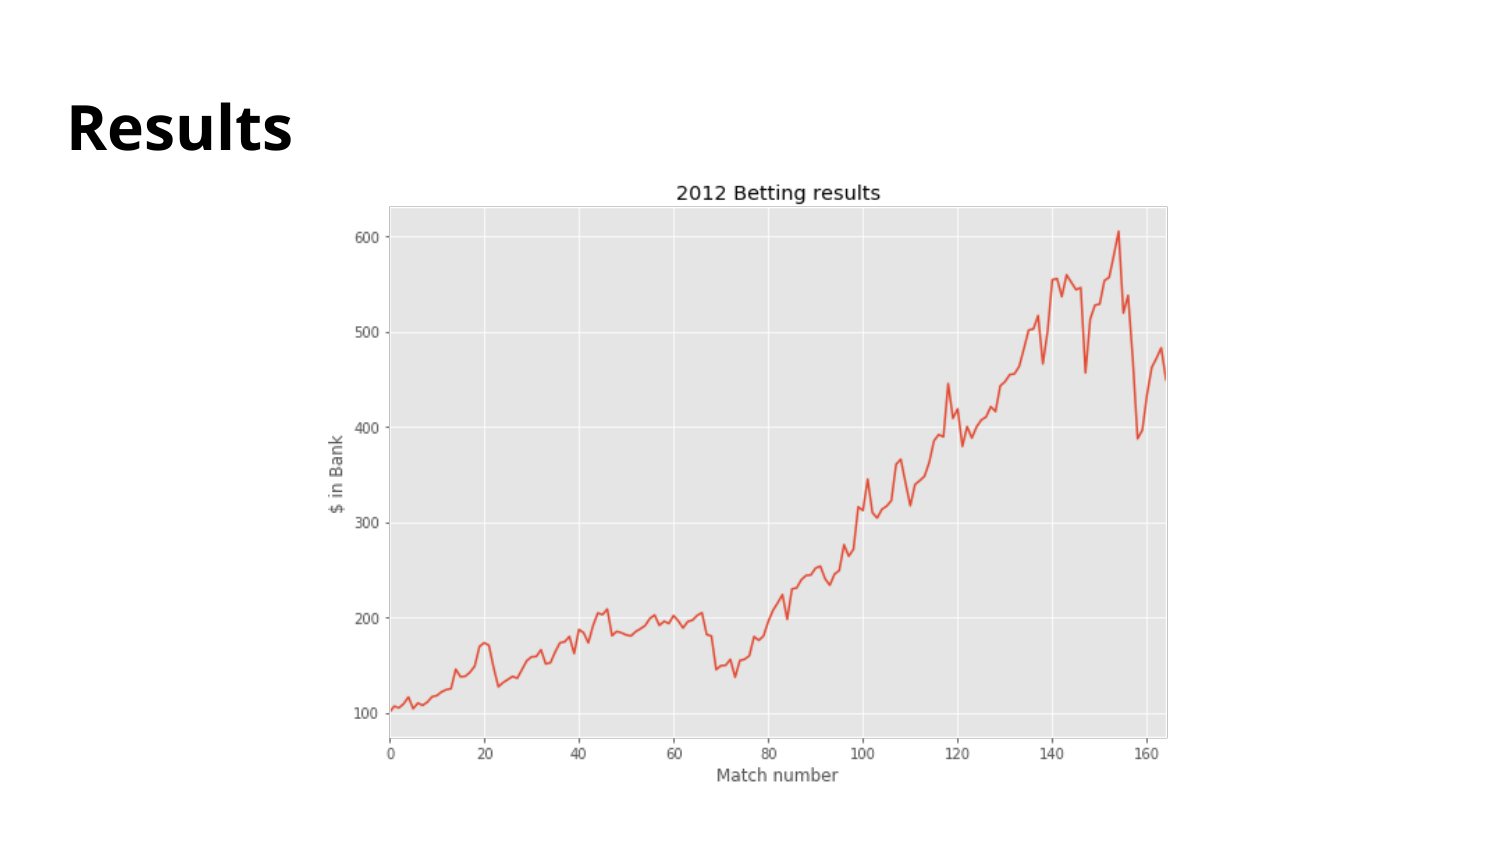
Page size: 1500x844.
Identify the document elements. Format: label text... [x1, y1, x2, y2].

picture [320, 175, 1180, 794]
title Results [51, 72, 1449, 176]
